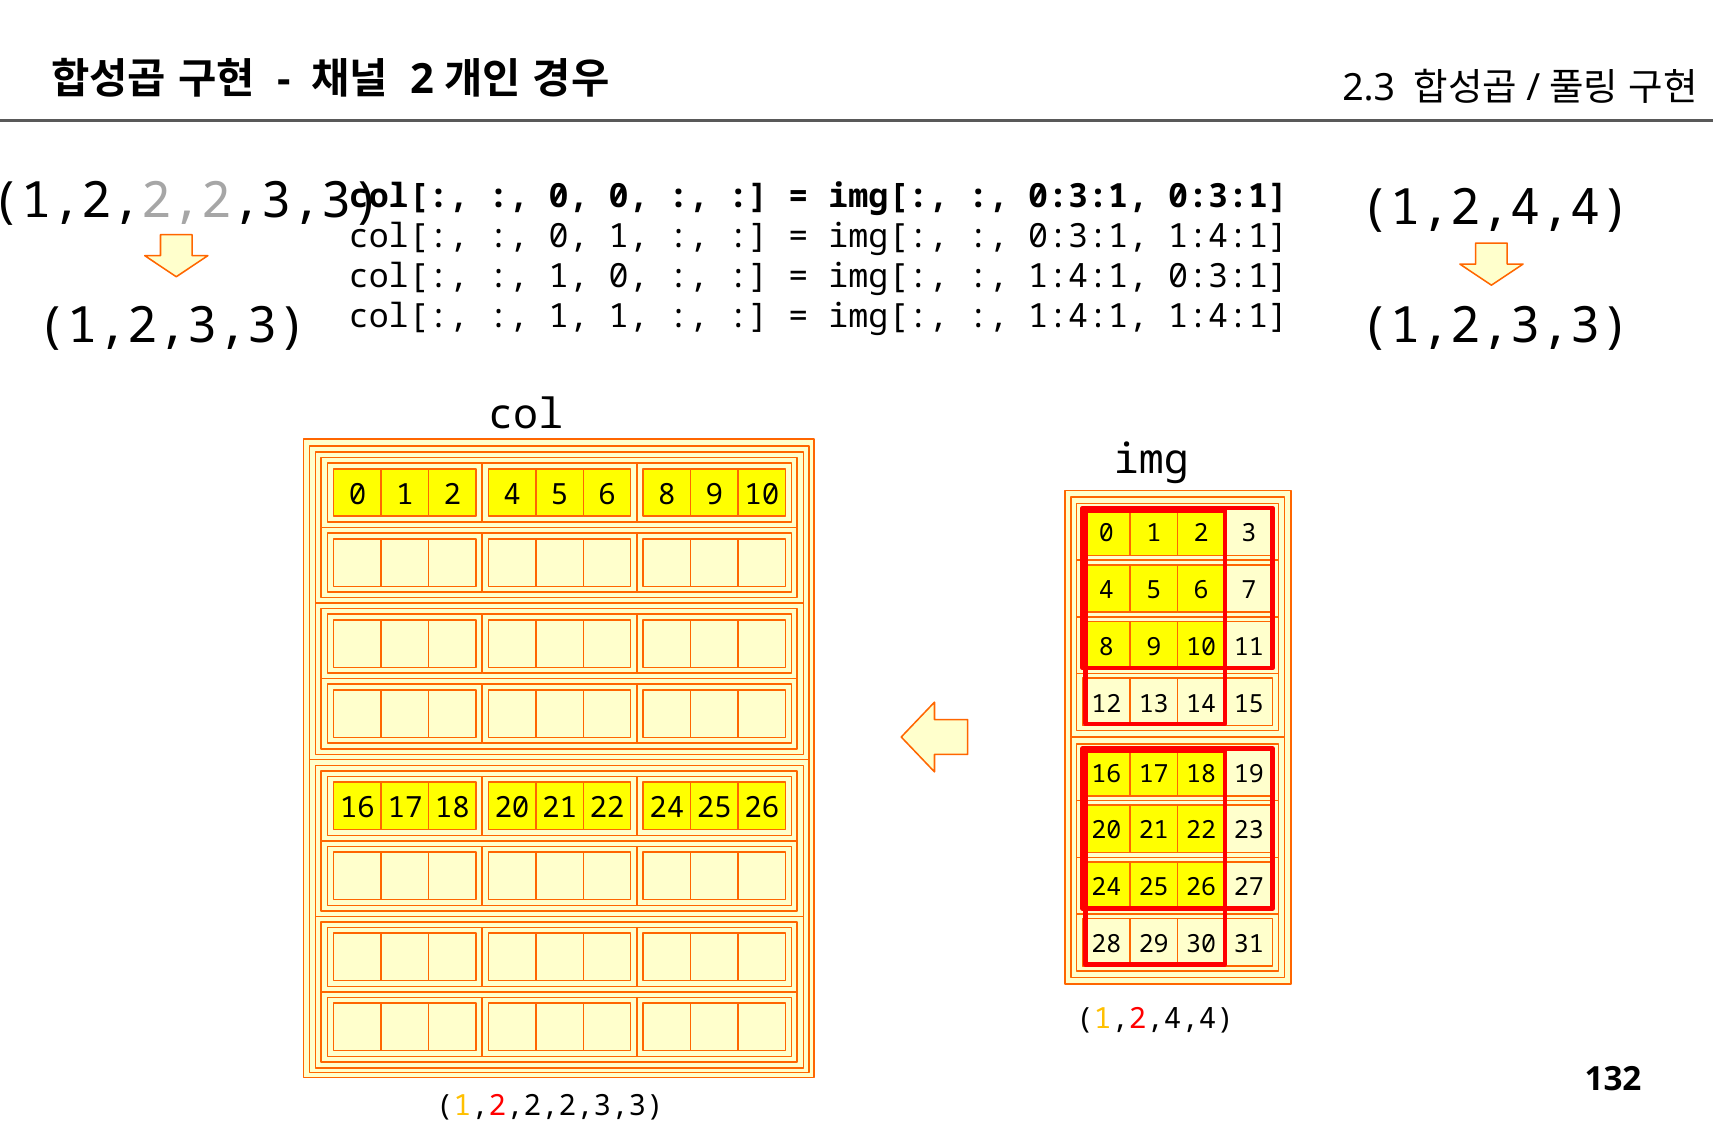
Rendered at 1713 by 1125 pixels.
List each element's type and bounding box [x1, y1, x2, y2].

text_box [899, 700, 970, 774]
text_box [0, 159, 1304, 342]
text_box [302, 379, 816, 1125]
text_box [1345, 167, 1646, 360]
text_box [22, 285, 323, 360]
text_box [1061, 991, 1249, 1042]
text_box [11, 13, 803, 105]
text_box [1063, 424, 1293, 986]
text_box [916, 44, 1713, 111]
